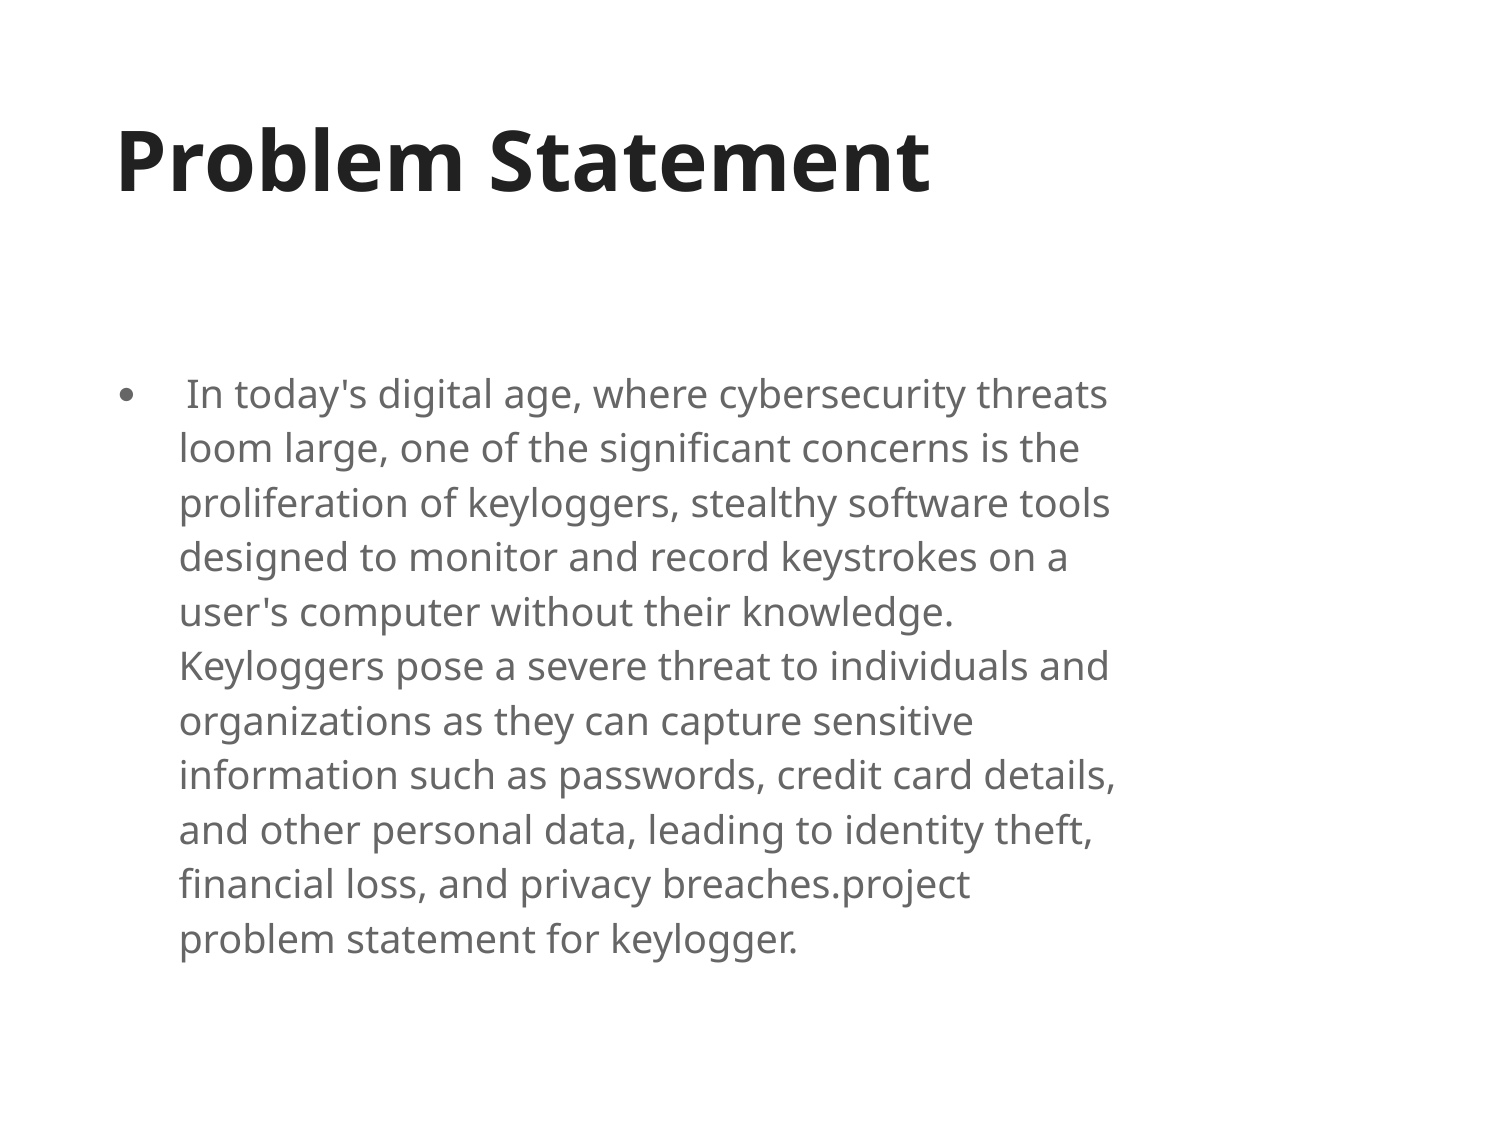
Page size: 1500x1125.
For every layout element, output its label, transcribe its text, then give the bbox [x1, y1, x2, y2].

title Problem Statement [99, 99, 1142, 317]
list In today's digital age, where cybersecurity threats loom large, one of the significant concerns is the proliferation of keyloggers, stealthy software tools designed to monitor and record keystrokes on a user's computer without their knowledge. Keyloggers pose a severe threat to individuals and organizations as they can capture sensitive information such as passwords, credit card details, and other personal data, leading to identity theft, financial loss, and privacy breaches.project problem statement for keylogger. [99, 354, 1142, 992]
